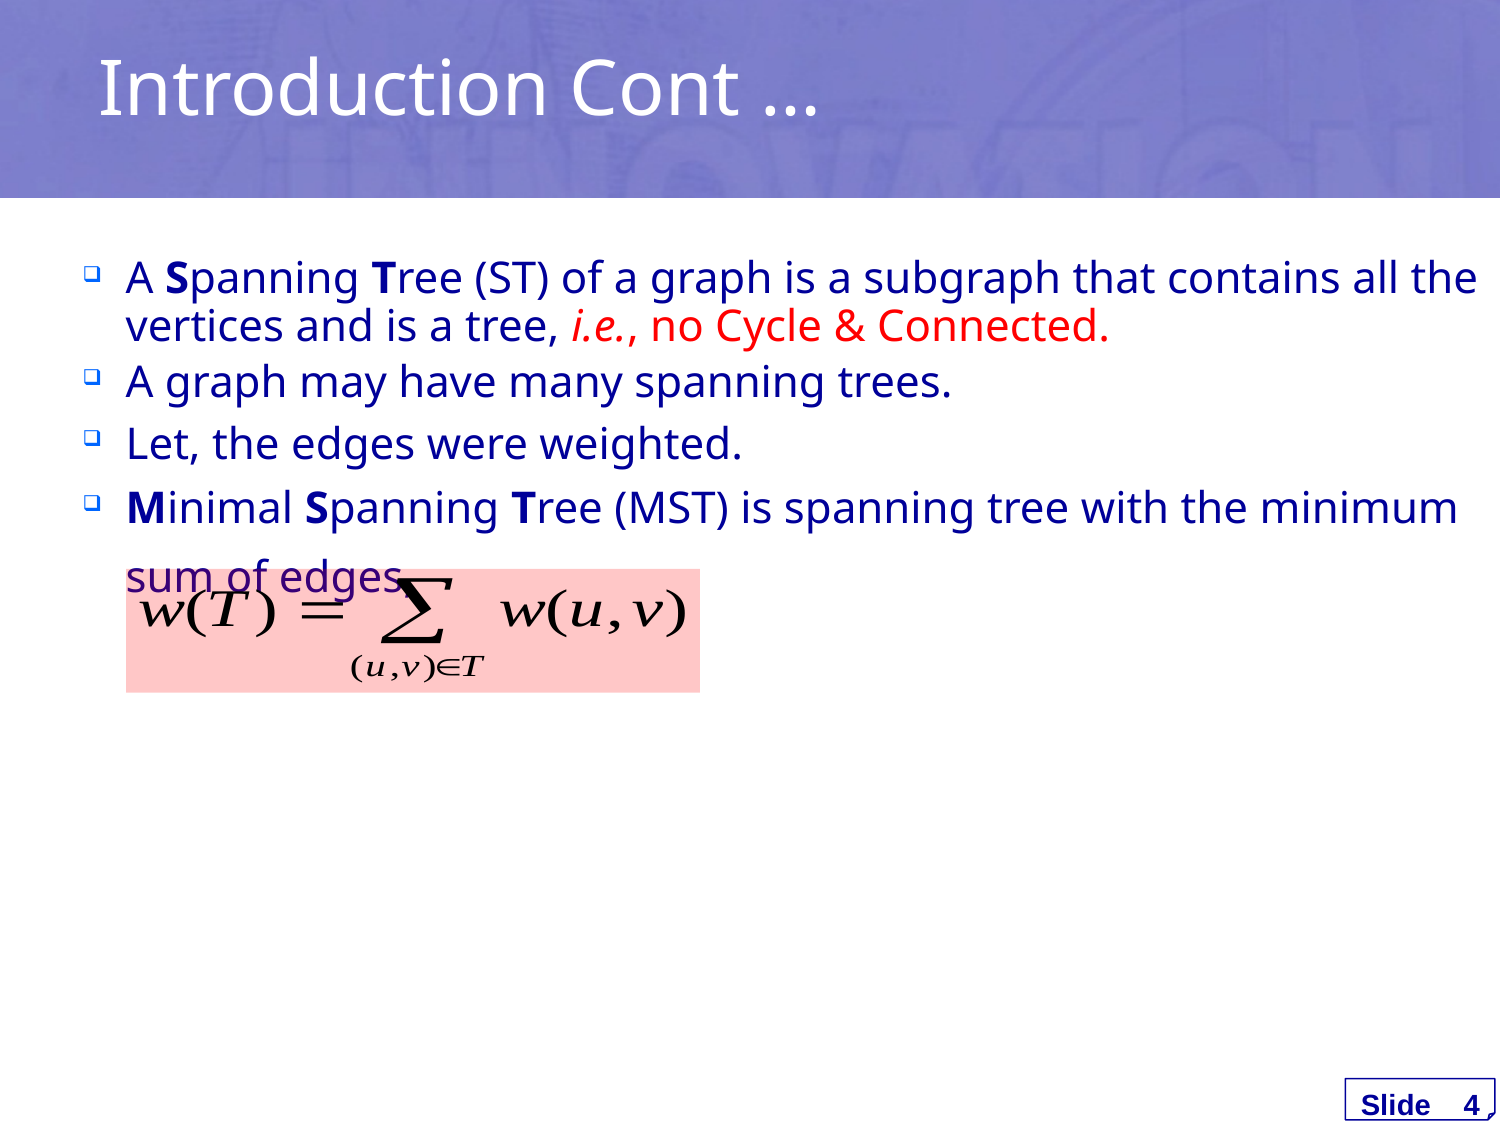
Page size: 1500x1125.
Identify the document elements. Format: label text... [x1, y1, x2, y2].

list A Spanning Tree (ST) of a graph is a subgraph that contains all the vertices and is a tree, i.e., no Cycle & Connected. A graph may have many spanning trees. Let, the edges were weighted. Minimal Spanning Tree (MST) is spanning tree with the minimum sum of edges, [0, 205, 1500, 1125]
picture [0, 0, 1500, 198]
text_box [125, 568, 701, 693]
text_box Slide 4 [1345, 1078, 1495, 1120]
text_box [174, 324, 782, 1000]
